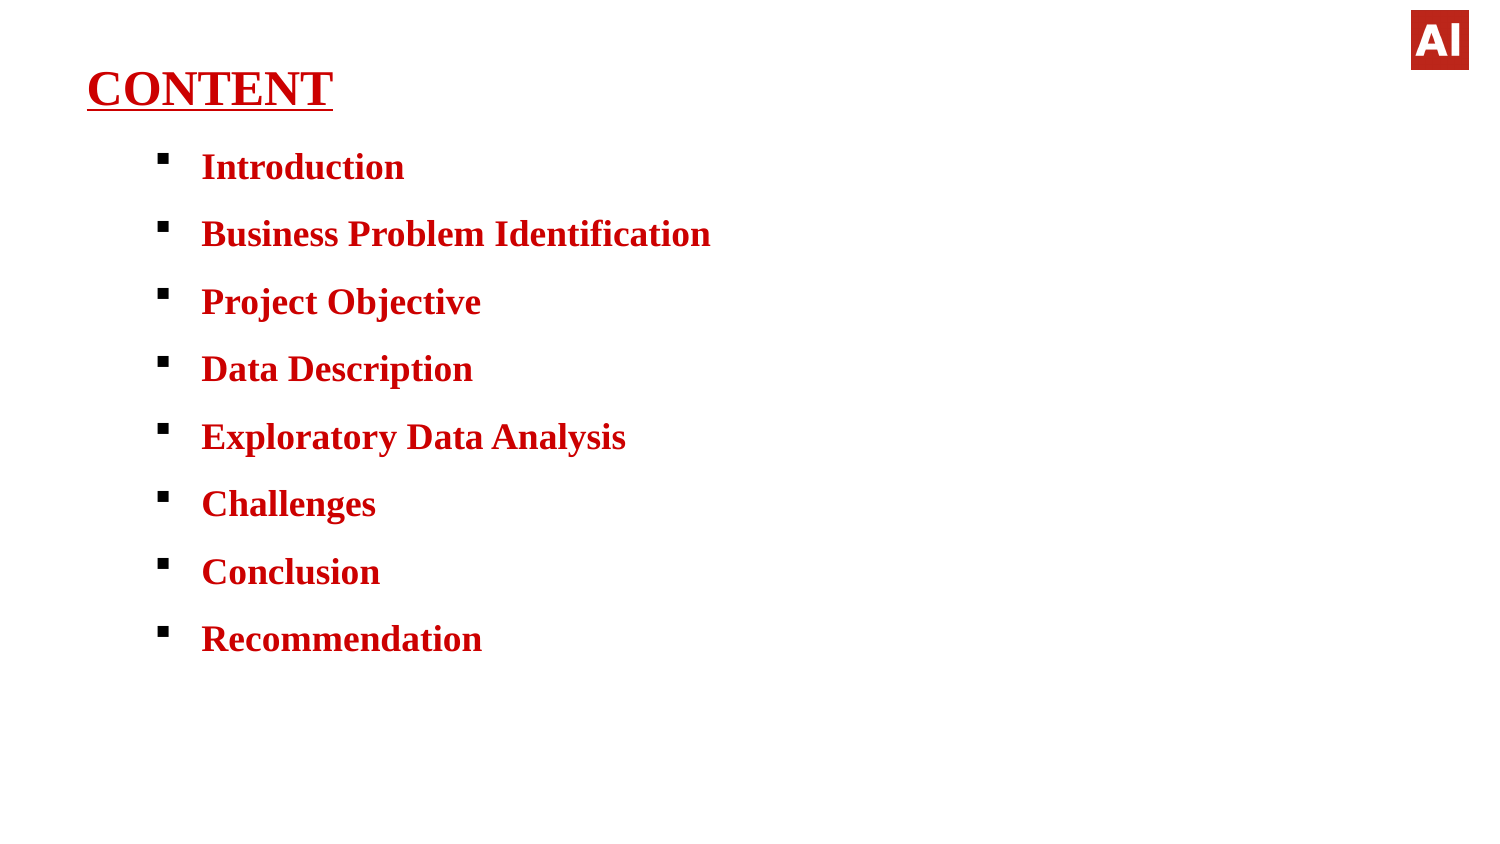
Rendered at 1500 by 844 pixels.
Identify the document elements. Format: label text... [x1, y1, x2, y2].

text_box Introduction Business Problem Identification Project Objective Data Description Exploratory Data Analysis Challenges Conclusion Recommendation [10, 111, 800, 747]
picture [1411, 10, 1469, 70]
text_box CONTENT [71, 48, 393, 111]
